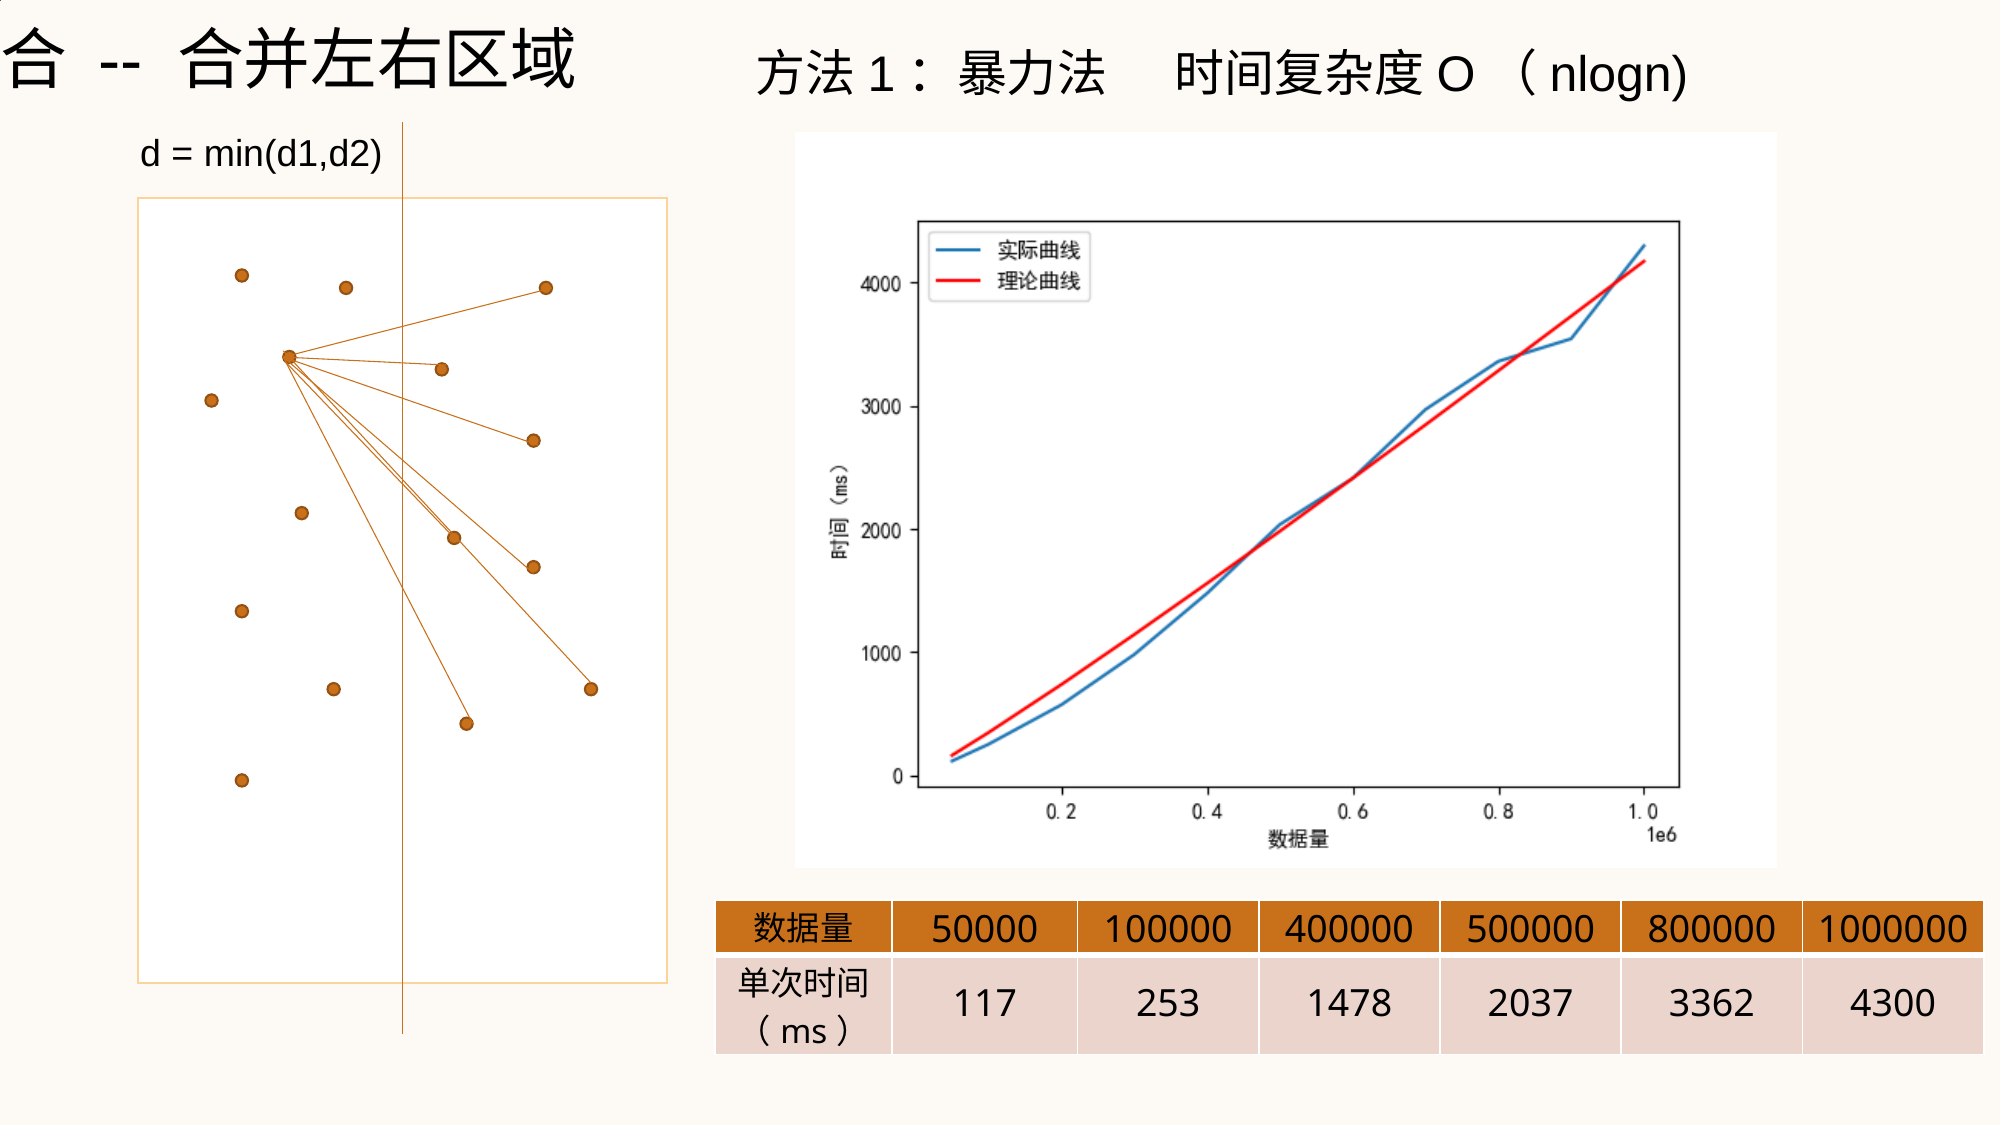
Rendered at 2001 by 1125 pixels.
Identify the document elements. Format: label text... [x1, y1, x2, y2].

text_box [283, 350, 592, 684]
table_cell 4300 [1803, 958, 1983, 1054]
table_header 800000 [1622, 901, 1802, 952]
table_cell 117 [893, 958, 1077, 1054]
table_header 100000 [1078, 901, 1258, 952]
picture [795, 132, 1777, 869]
table_cell 3362 [1622, 958, 1802, 1054]
text_box [459, 724, 474, 731]
table_cell 单次时间（ms） [716, 958, 891, 1054]
table_header 1000000 [1803, 901, 1983, 952]
text_box [234, 773, 250, 788]
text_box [283, 287, 553, 350]
text_box 方法1：暴力法 时间复杂度O（nlogn) [740, 33, 1859, 229]
text_box [234, 268, 250, 283]
table_cell 253 [1078, 958, 1258, 1054]
table_header 400000 [1260, 901, 1439, 952]
text_box [403, 197, 668, 984]
text_box [538, 280, 554, 289]
text_box [339, 280, 354, 287]
text_box [234, 603, 250, 619]
text_box 合 -- 合并左右区域 [0, 9, 593, 105]
table_header 500000 [1441, 901, 1620, 952]
text_box [204, 393, 219, 408]
table_header 数据量 [716, 901, 891, 952]
text_box [137, 197, 402, 984]
text_box [583, 682, 599, 697]
table_cell 2037 [1441, 958, 1620, 1054]
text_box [283, 684, 473, 724]
table_header 50000 [893, 901, 1077, 952]
table_cell 1478 [1260, 958, 1439, 1054]
text_box d = min(d1,d2) [125, 122, 402, 182]
